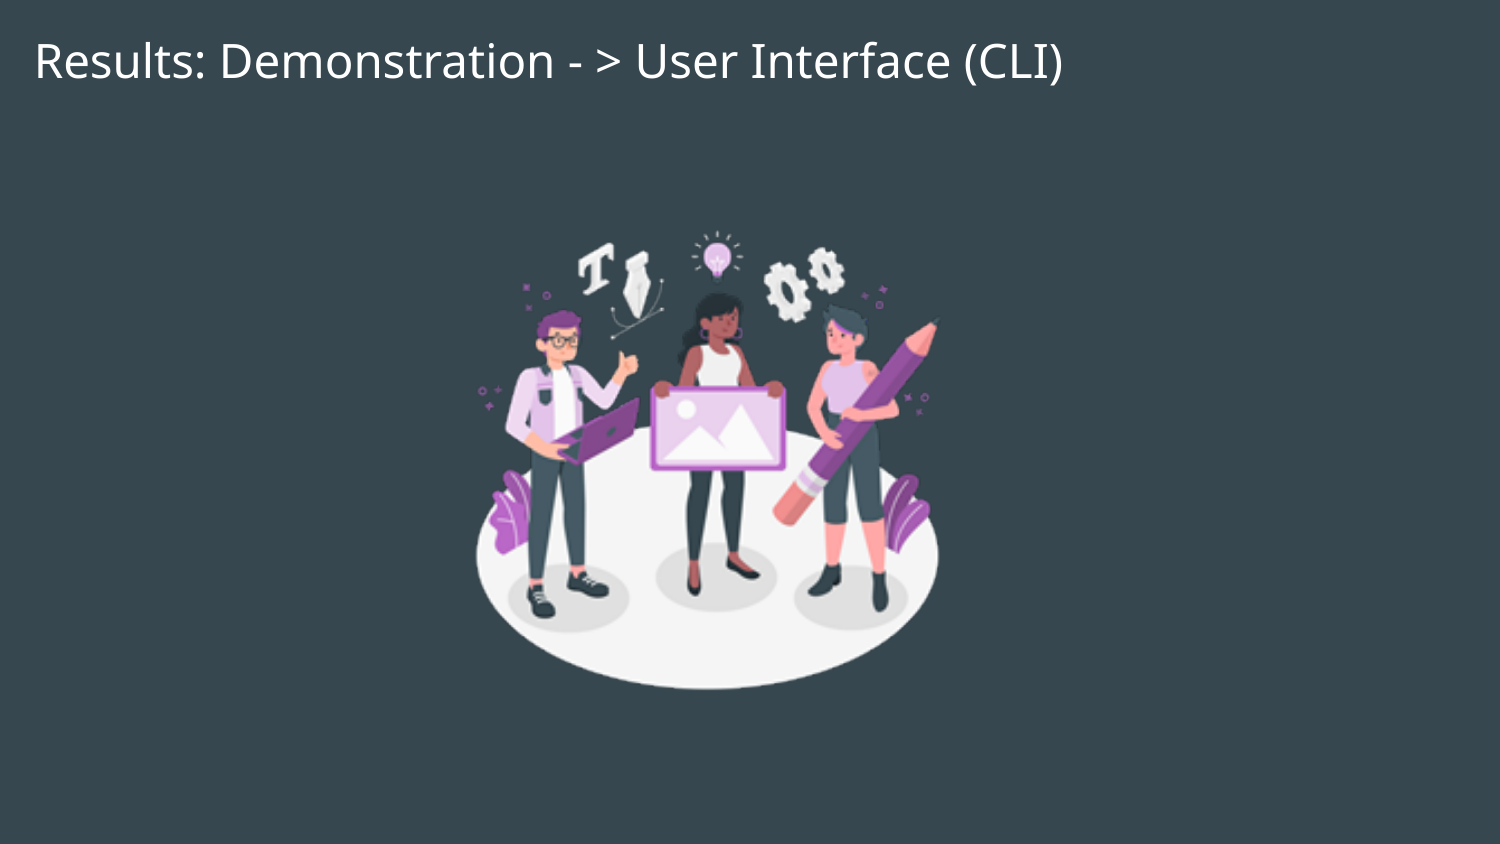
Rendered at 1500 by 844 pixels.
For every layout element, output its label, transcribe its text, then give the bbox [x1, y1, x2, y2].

title Results: Demonstration - > User Interface (CLI) [18, 15, 1282, 133]
picture [462, 207, 955, 700]
